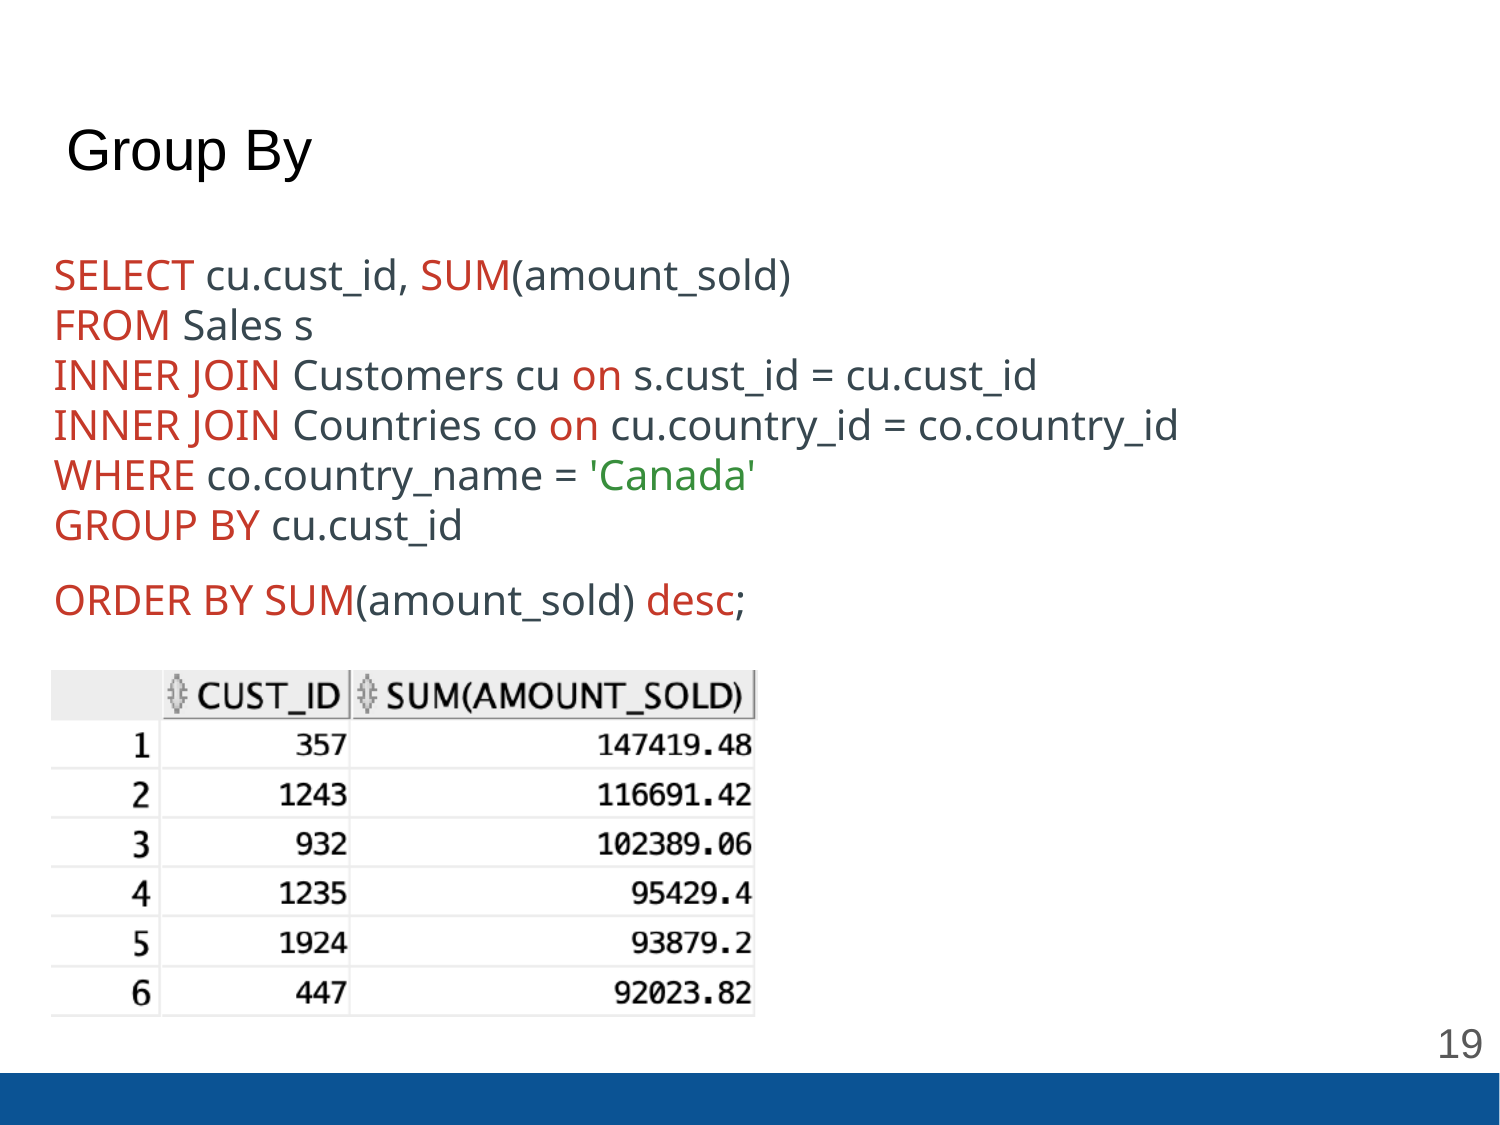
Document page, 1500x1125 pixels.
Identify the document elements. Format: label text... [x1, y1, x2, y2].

title Group By [51, 97, 1449, 223]
text_box SELECT cu.cust_id, SUM(amount_sold) FROM Sales s INNER JOIN Customers cu on s.cust_id = cu.cust_id INNER JOIN Countries co on cu.country_id = co.country_id WHERE co.country_name = 'Canada' GROUP BY cu.cust_id ORDER BY SUM(amount_sold) desc; [38, 233, 1500, 639]
picture [50, 670, 759, 1017]
slide_number ‹#› [1402, 999, 1499, 1086]
